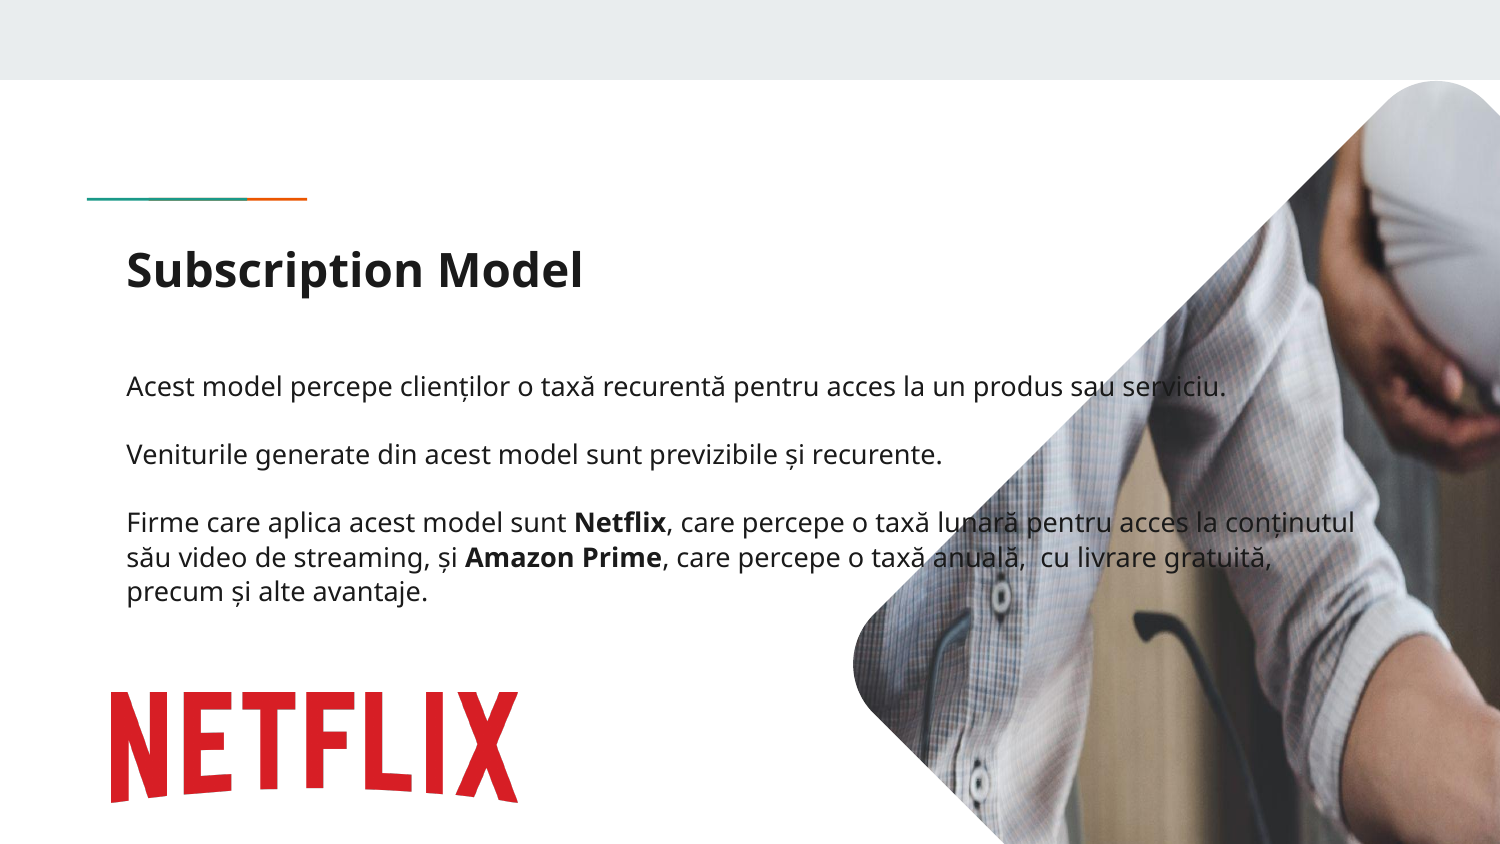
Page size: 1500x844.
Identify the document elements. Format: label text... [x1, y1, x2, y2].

list Acest model percepe clienților o taxă recurentă pentru acces la un produs sau serviciu. Veniturile generate din acest model sunt previzibile și recurente. Firme care aplica acest model sunt Netflix, care percepe o taxă lunară pentru acces la conținutul său video de streaming, și Amazon Prime, care percepe o taxă anuală, cu livrare gratuită, precum și alte avantaje. [111, 319, 847, 810]
picture [852, 80, 1500, 844]
title Subscription Model [111, 224, 847, 313]
picture [111, 692, 519, 803]
